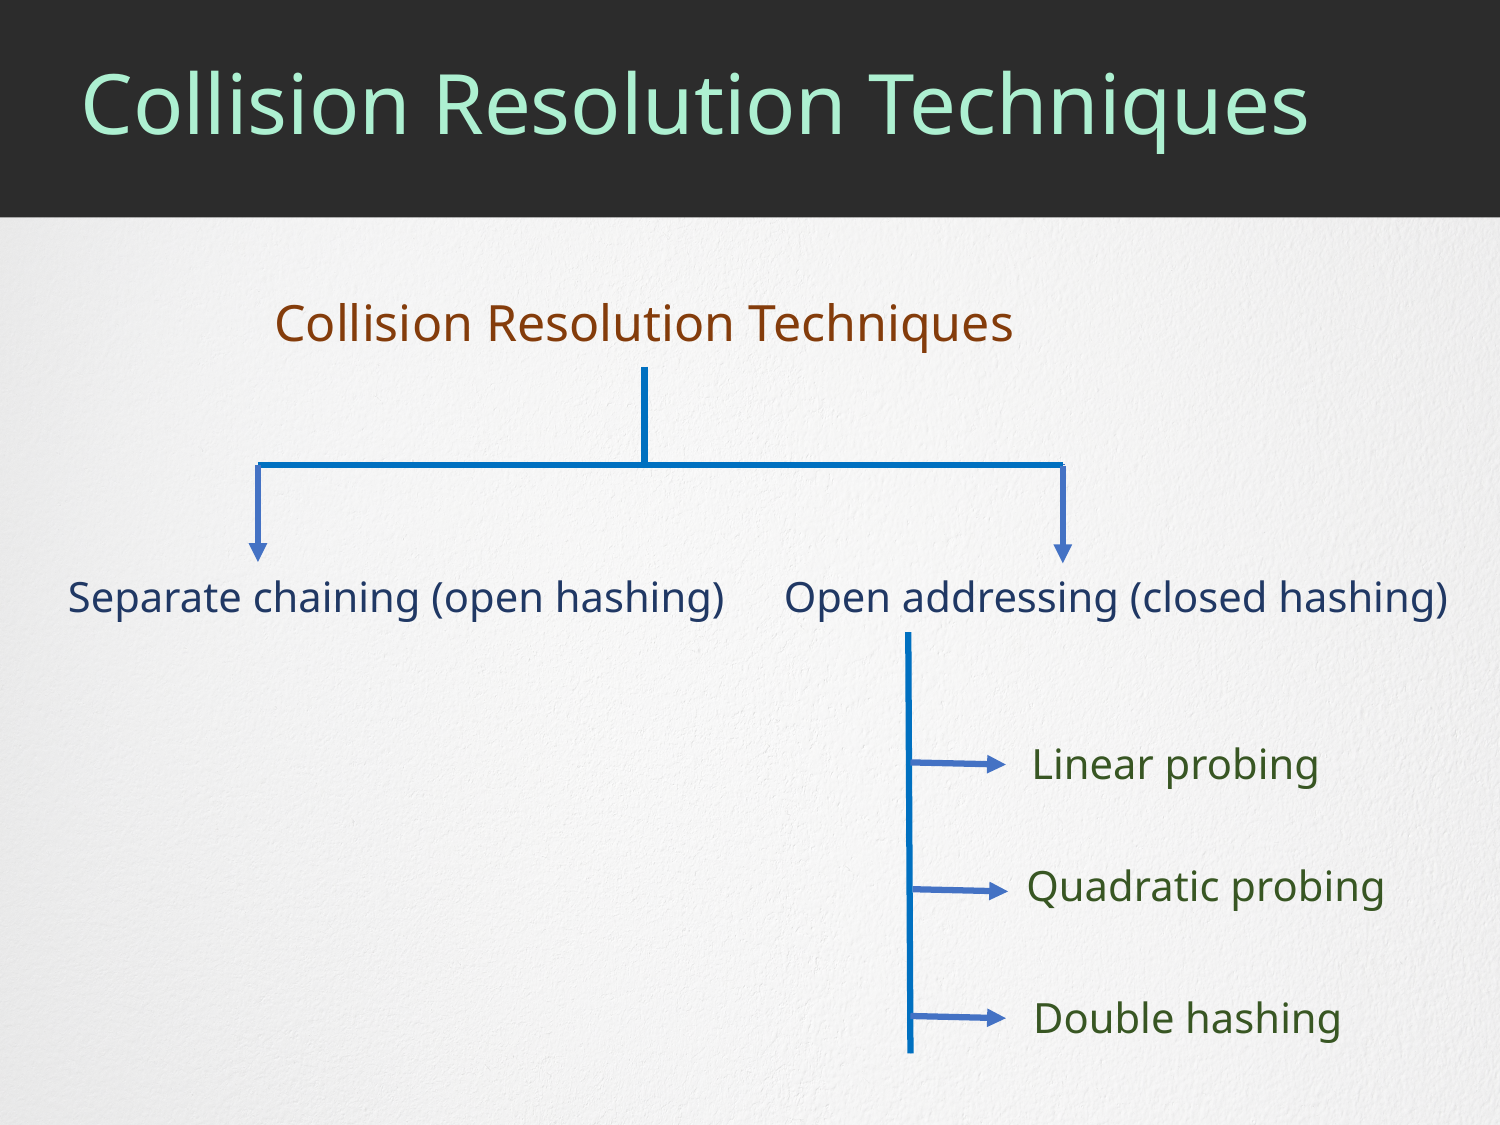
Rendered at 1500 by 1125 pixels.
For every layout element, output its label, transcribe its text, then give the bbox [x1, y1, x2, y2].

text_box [65, 284, 1452, 1060]
title Collision Resolution Techniques [65, 0, 1500, 216]
